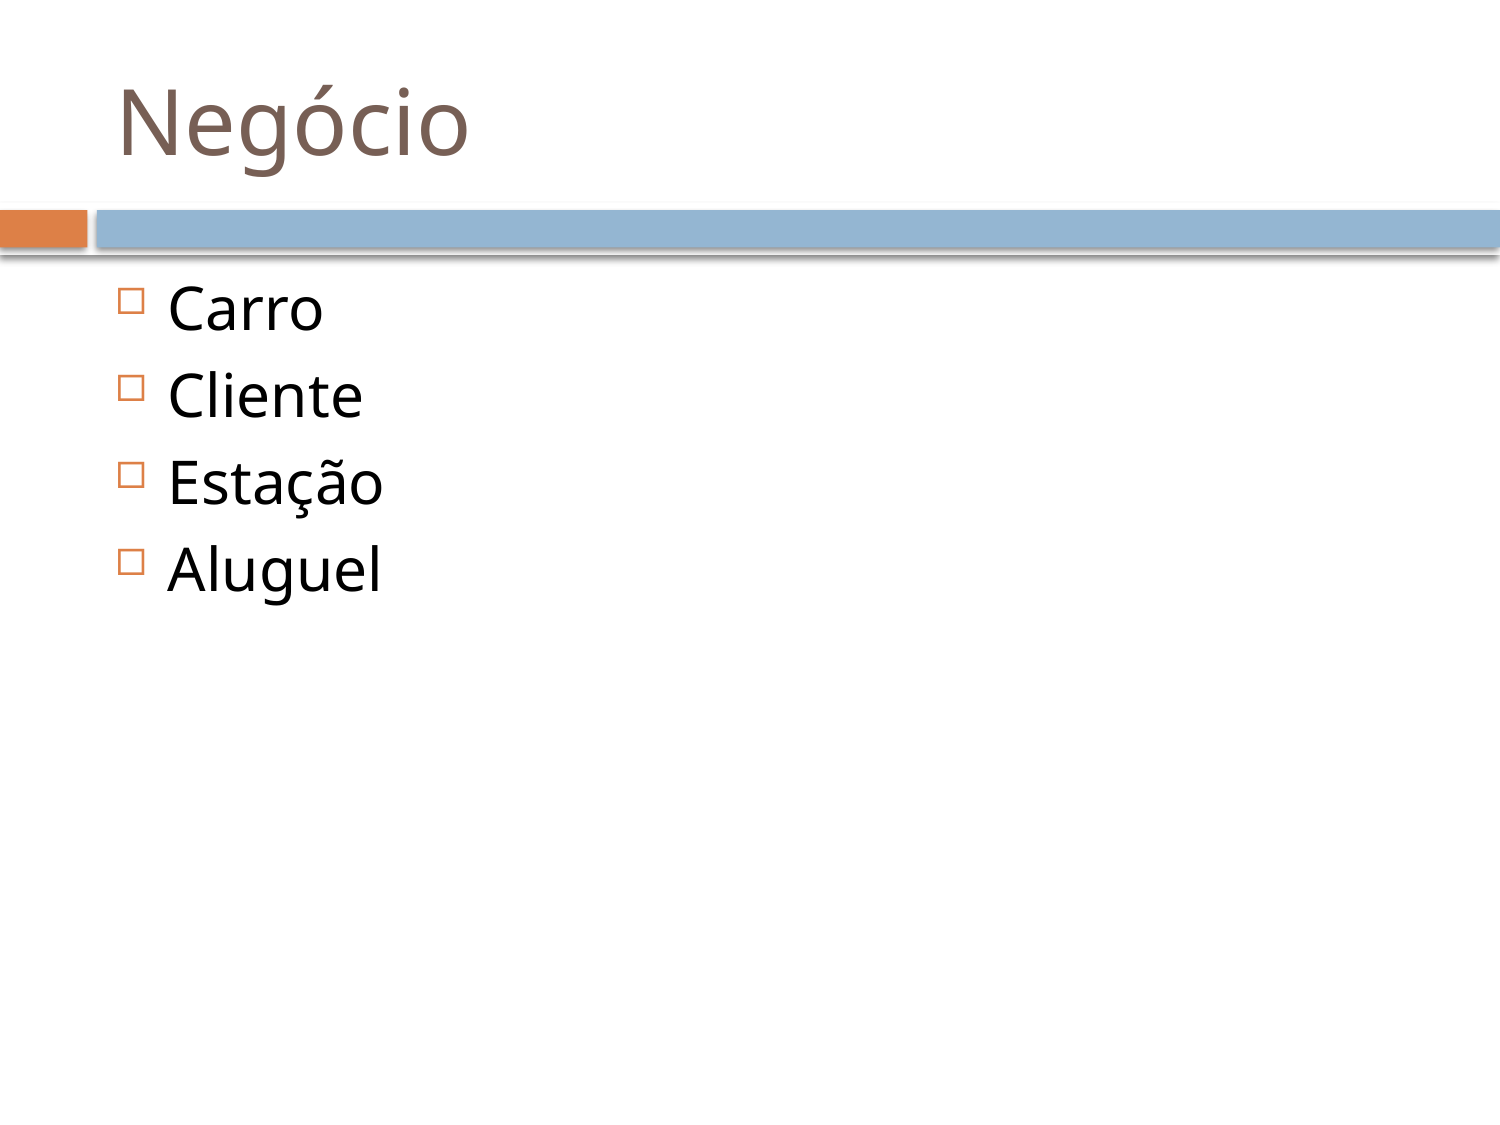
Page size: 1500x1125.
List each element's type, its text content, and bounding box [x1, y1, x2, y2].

title Negócio [100, 37, 1438, 200]
list Carro Cliente Estação Aluguel [100, 262, 1438, 1000]
